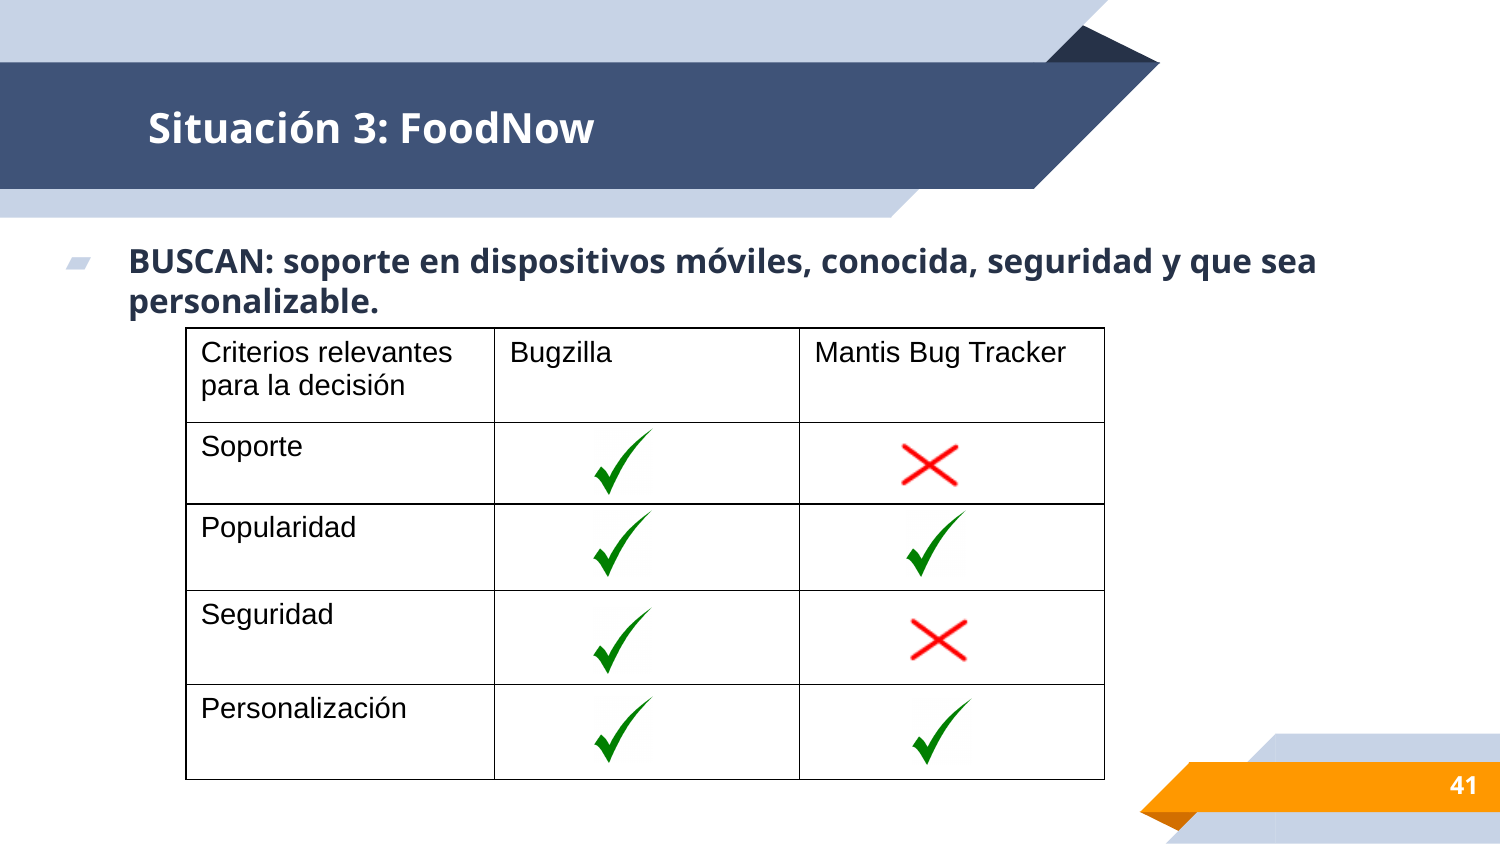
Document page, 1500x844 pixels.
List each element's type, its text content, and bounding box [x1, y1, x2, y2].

picture [906, 510, 966, 577]
table_cell [800, 505, 1104, 590]
list BUSCAN: soporte en dispositivos móviles, conocida, seguridad y que sea personalizable. [38, 230, 1357, 330]
picture [912, 698, 972, 765]
picture [593, 696, 653, 763]
table_cell [495, 591, 799, 684]
table_cell Soporte [187, 423, 494, 503]
picture [593, 510, 653, 577]
table_cell [495, 505, 799, 590]
title Situación 3: FoodNow [133, 64, 1035, 190]
table_header Criterios relevantes para la decisión [187, 329, 494, 422]
table_cell [800, 423, 1104, 503]
picture [593, 428, 653, 495]
table_cell Seguridad [187, 591, 494, 684]
table_header Bugzilla [495, 329, 799, 422]
table_cell [800, 685, 1104, 779]
picture [879, 603, 991, 678]
table_cell Personalización [187, 685, 494, 779]
table_cell Popularidad [187, 505, 494, 590]
picture [593, 607, 653, 674]
table_cell [495, 685, 799, 779]
table_header Mantis Bug Tracker [800, 329, 1104, 422]
slide_number 41 [1249, 760, 1494, 813]
table_cell [495, 423, 799, 503]
picture [870, 428, 982, 503]
table_cell [800, 591, 1104, 684]
